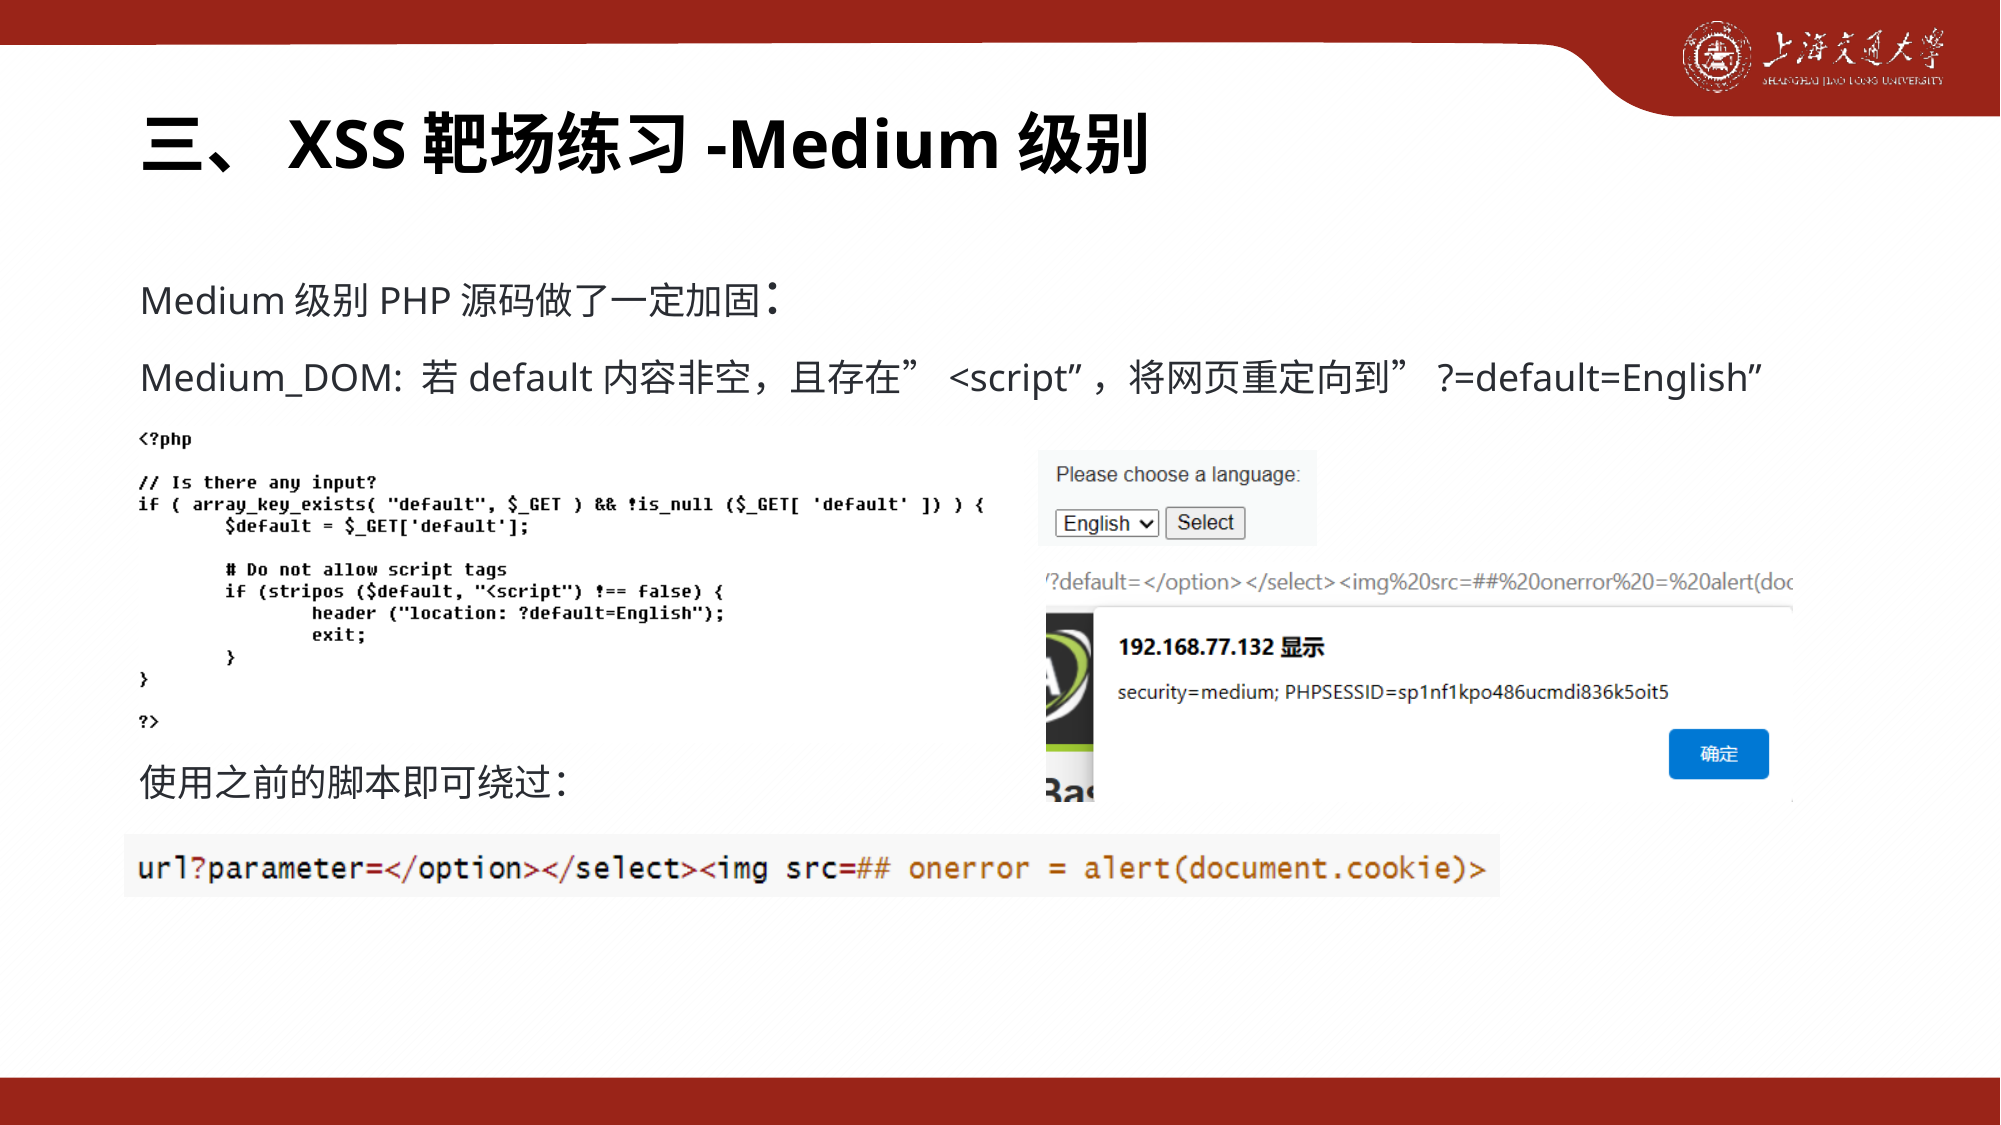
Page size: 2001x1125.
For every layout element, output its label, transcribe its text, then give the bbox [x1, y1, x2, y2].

text_box Medium级别PHP源码做了一定加固： Medium_DOM: 若default内容非空，且存在”<script”，将网页重定向到”?=default=English” 使用之前的脚本即可绕过： [124, 257, 1786, 1125]
picture [1683, 21, 1950, 93]
picture [1038, 450, 1317, 546]
picture [1046, 562, 1793, 802]
picture [124, 834, 1500, 897]
text_box 三、XSS靶场练习-Medium级别 [124, 103, 1239, 257]
picture [138, 426, 1025, 743]
